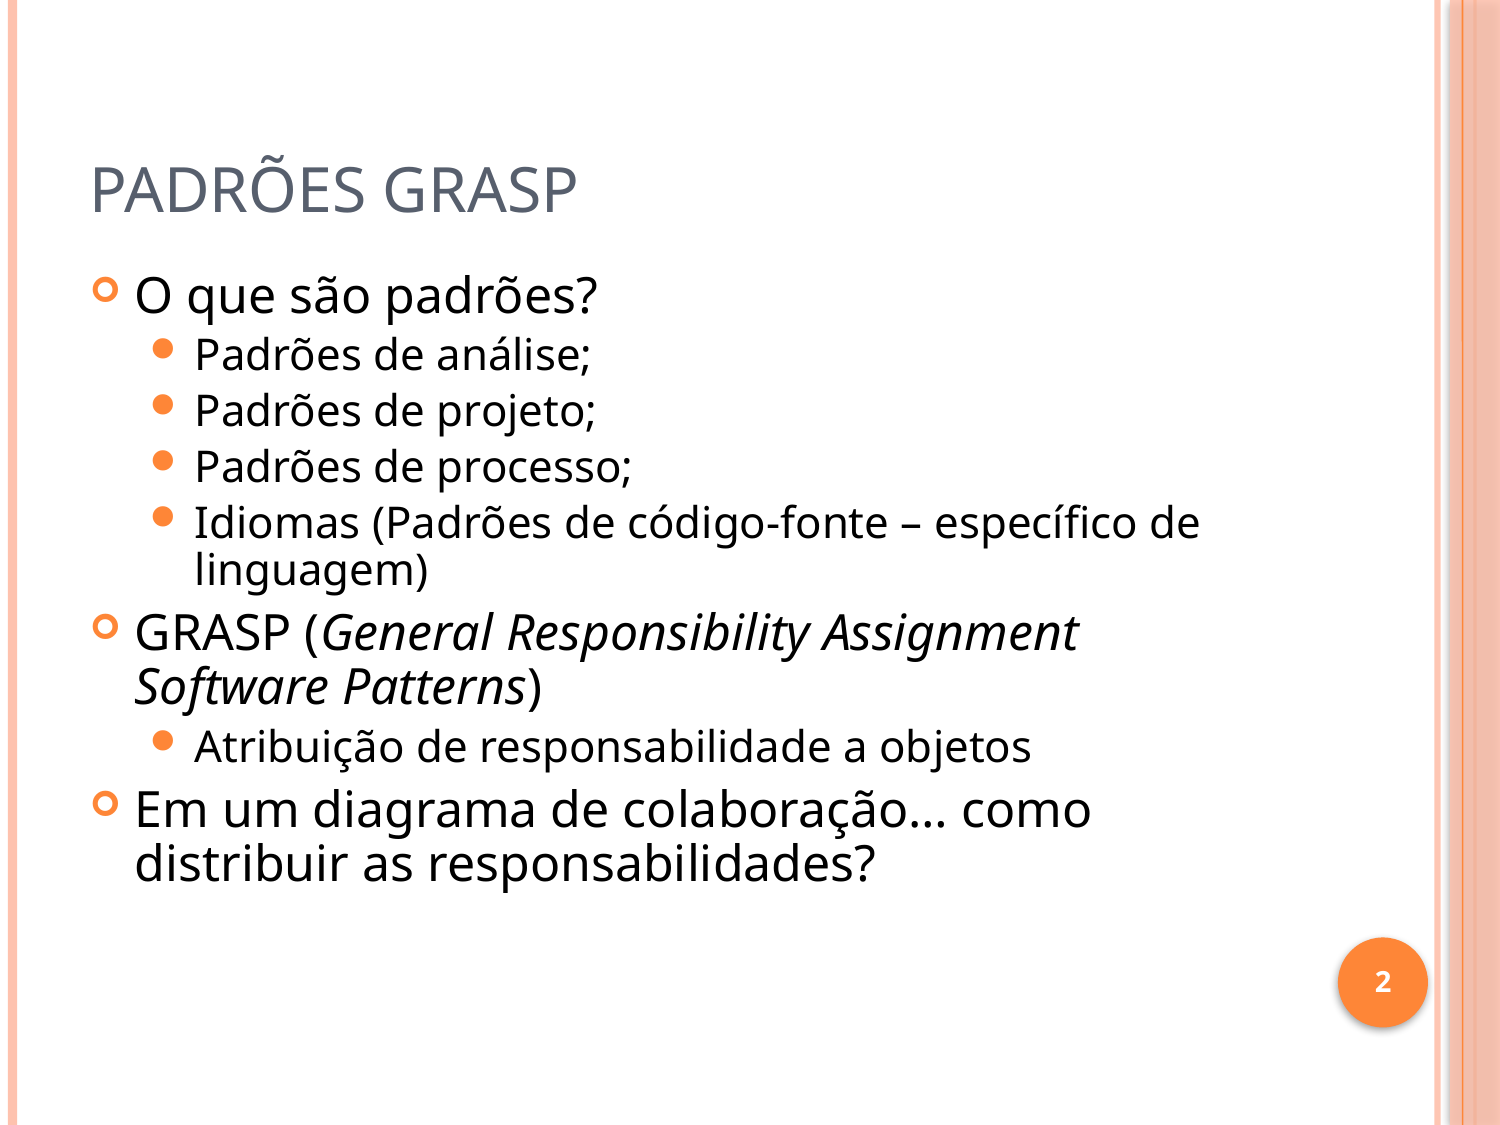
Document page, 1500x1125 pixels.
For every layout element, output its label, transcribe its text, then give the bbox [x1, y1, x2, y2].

list O que são padrões? Padrões de análise; Padrões de projeto; Padrões de processo; Idiomas (Padrões de código-fonte – específico de linguagem) GRASP (General Responsibility Assignment Software Patterns) Atribuição de responsabilidade a objetos Em um diagrama de colaboração… como distribuir as responsabilidades? [75, 262, 1300, 1062]
title Padrões GRASP [75, 45, 1300, 233]
slide_number 2 [1333, 940, 1434, 1027]
